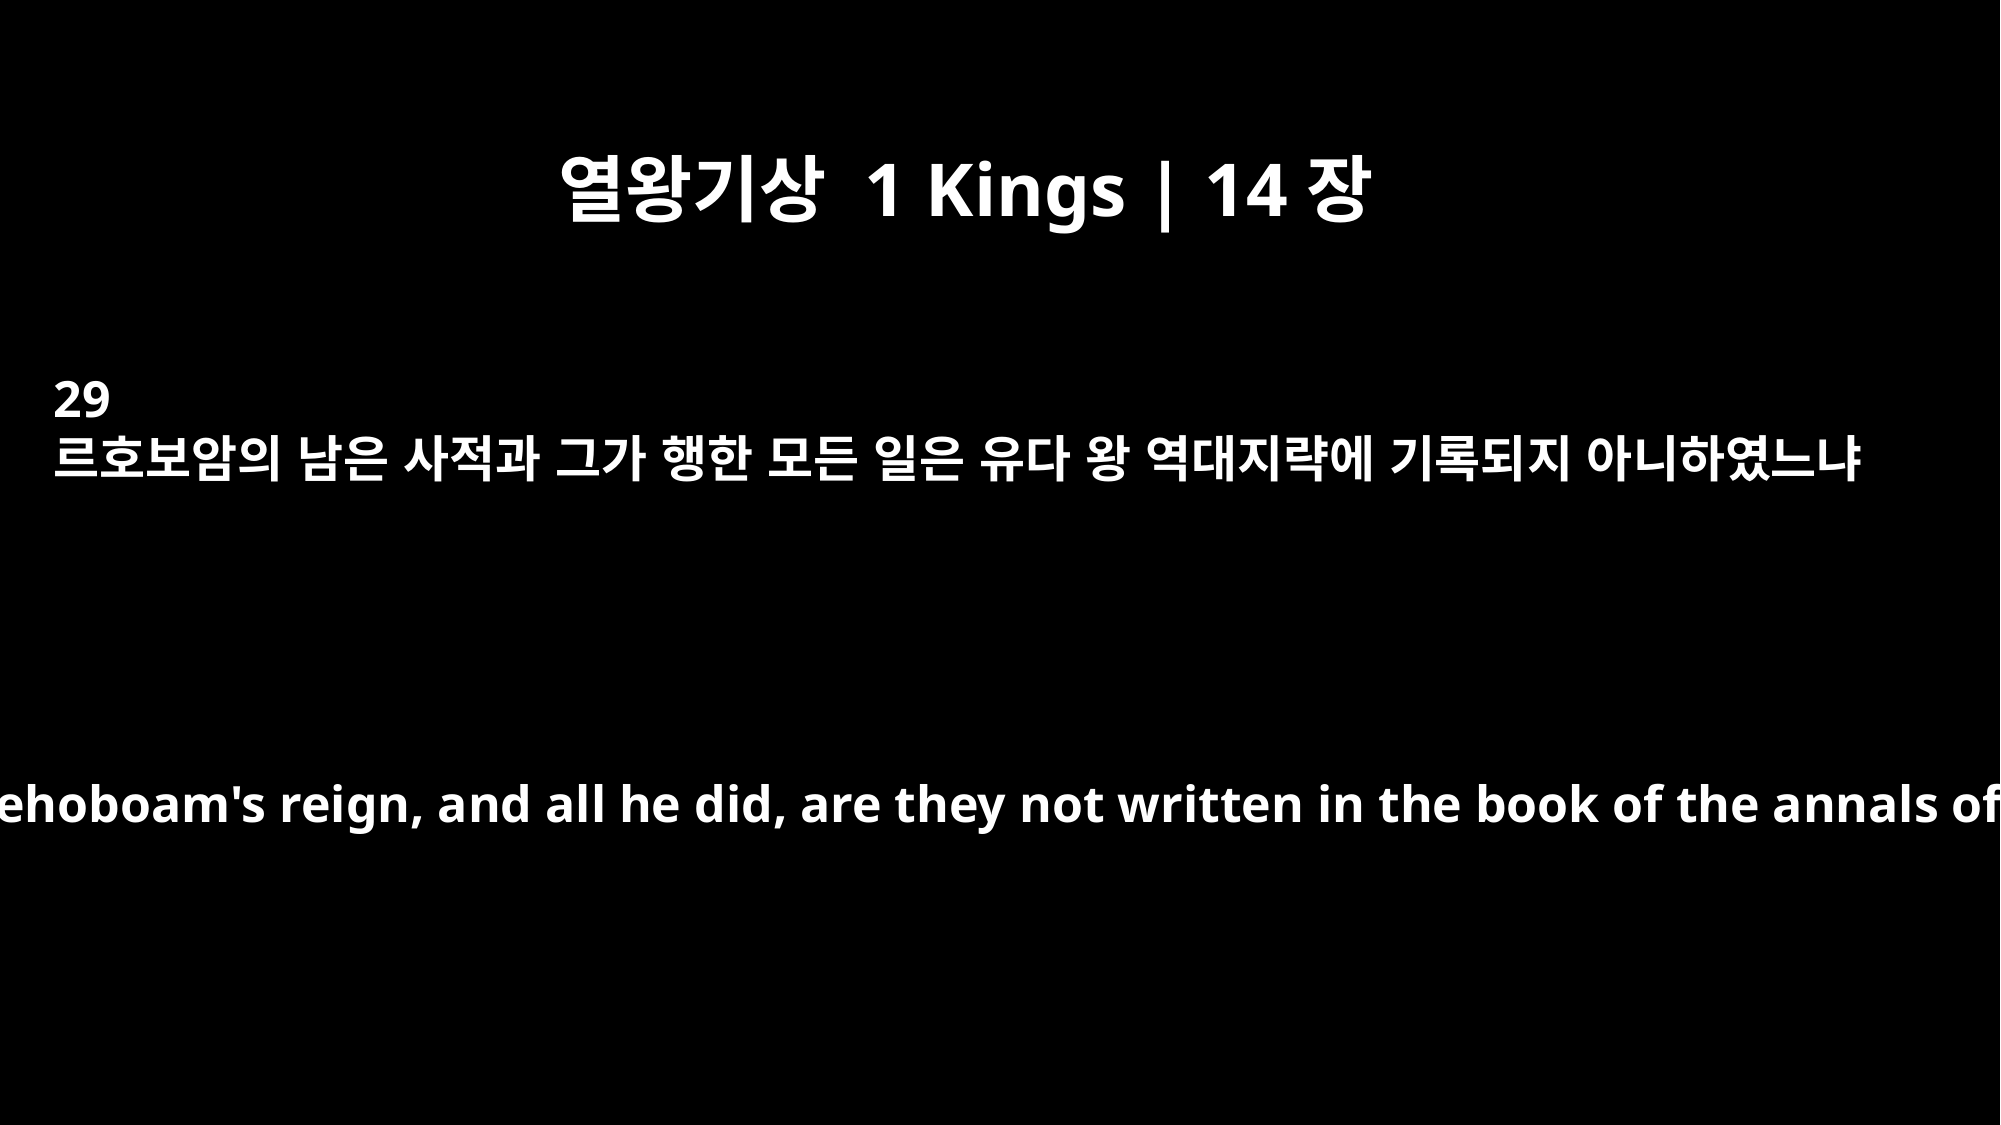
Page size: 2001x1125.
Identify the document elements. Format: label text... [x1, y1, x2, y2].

text_box 29 르호보암의 남은 사적과 그가 행한 모든 일은 유다 왕 역대지략에 기록되지 아니하였느냐 [38, 359, 1879, 495]
text_box As for the other events of Rehoboam's reign, and all he did, are they not written in the book of the annals of the kings of Judah? [0, 764, 2000, 840]
text_box 열왕기상 1 Kings | 14장 [543, 136, 1389, 239]
